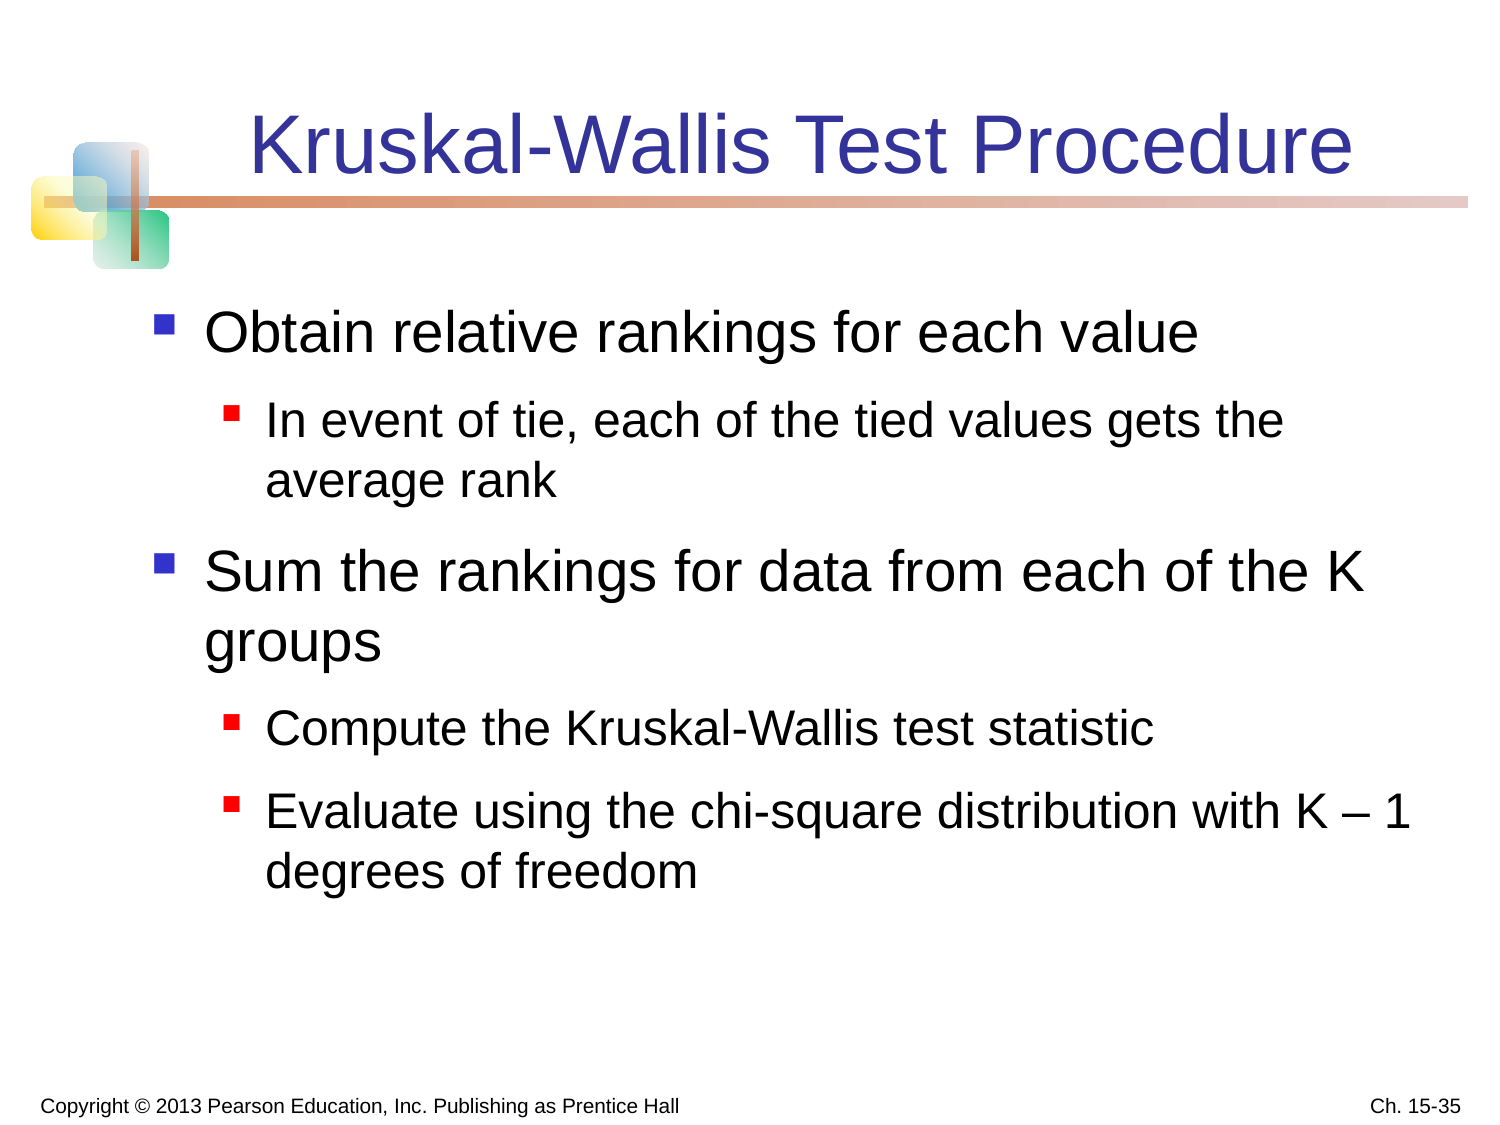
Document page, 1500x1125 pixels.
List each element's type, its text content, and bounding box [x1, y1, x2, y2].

title Kruskal-Wallis Test Procedure [162, 58, 1442, 197]
list Obtain relative rankings for each value In event of tie, each of the tied values gets the average rank Sum the rankings for data from each of the K groups Compute the Kruskal-Wallis test statistic Evaluate using the chi-square distribution with K – 1 degrees of freedom [137, 287, 1463, 1032]
slide_number Ch. 15-35 [1124, 1071, 1476, 1125]
footer Copyright © 2013 Pearson Education, Inc. Publishing as Prentice Hall [0, 1071, 721, 1125]
